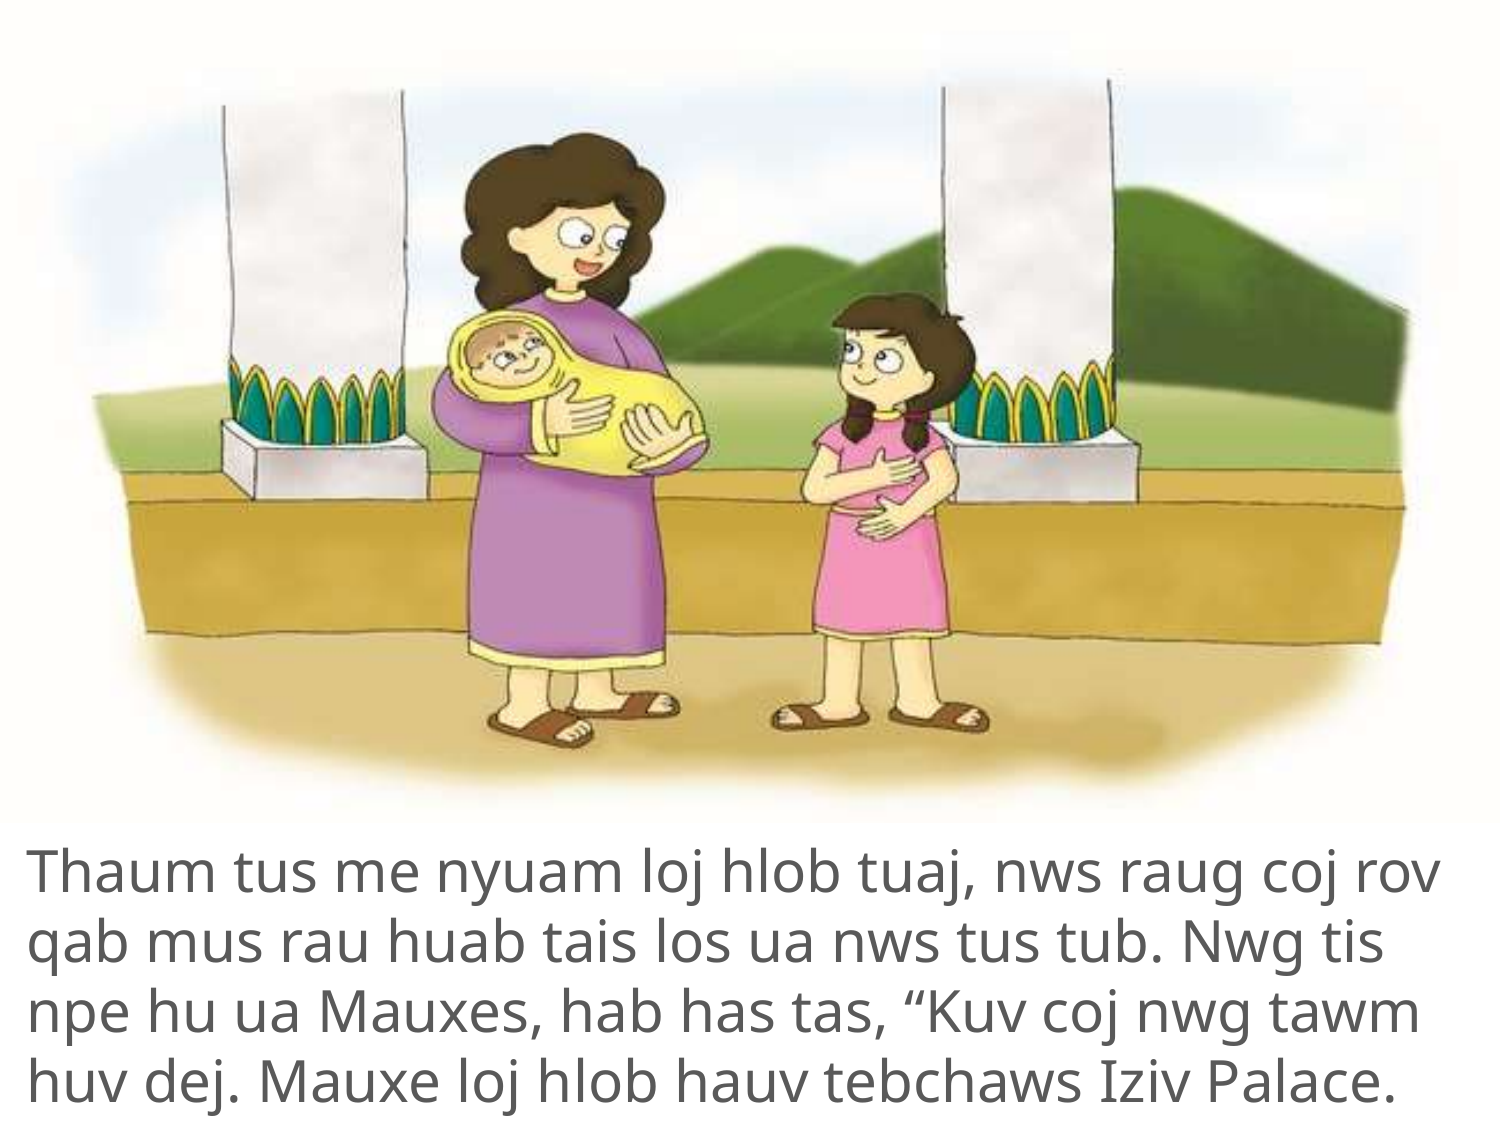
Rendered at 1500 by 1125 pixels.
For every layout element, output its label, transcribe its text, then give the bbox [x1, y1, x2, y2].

picture [0, 0, 1500, 823]
text_box Thaum tus me nyuam loj hlob tuaj, nws raug coj rov qab mus rau huab tais los ua nws tus tub. Nwg tis npe hu ua Mauxes, hab has tas, “Kuv coj nwg tawm huv dej. Mauxe loj hlob hauv tebchaws Iziv Palace. [11, 831, 1498, 1122]
